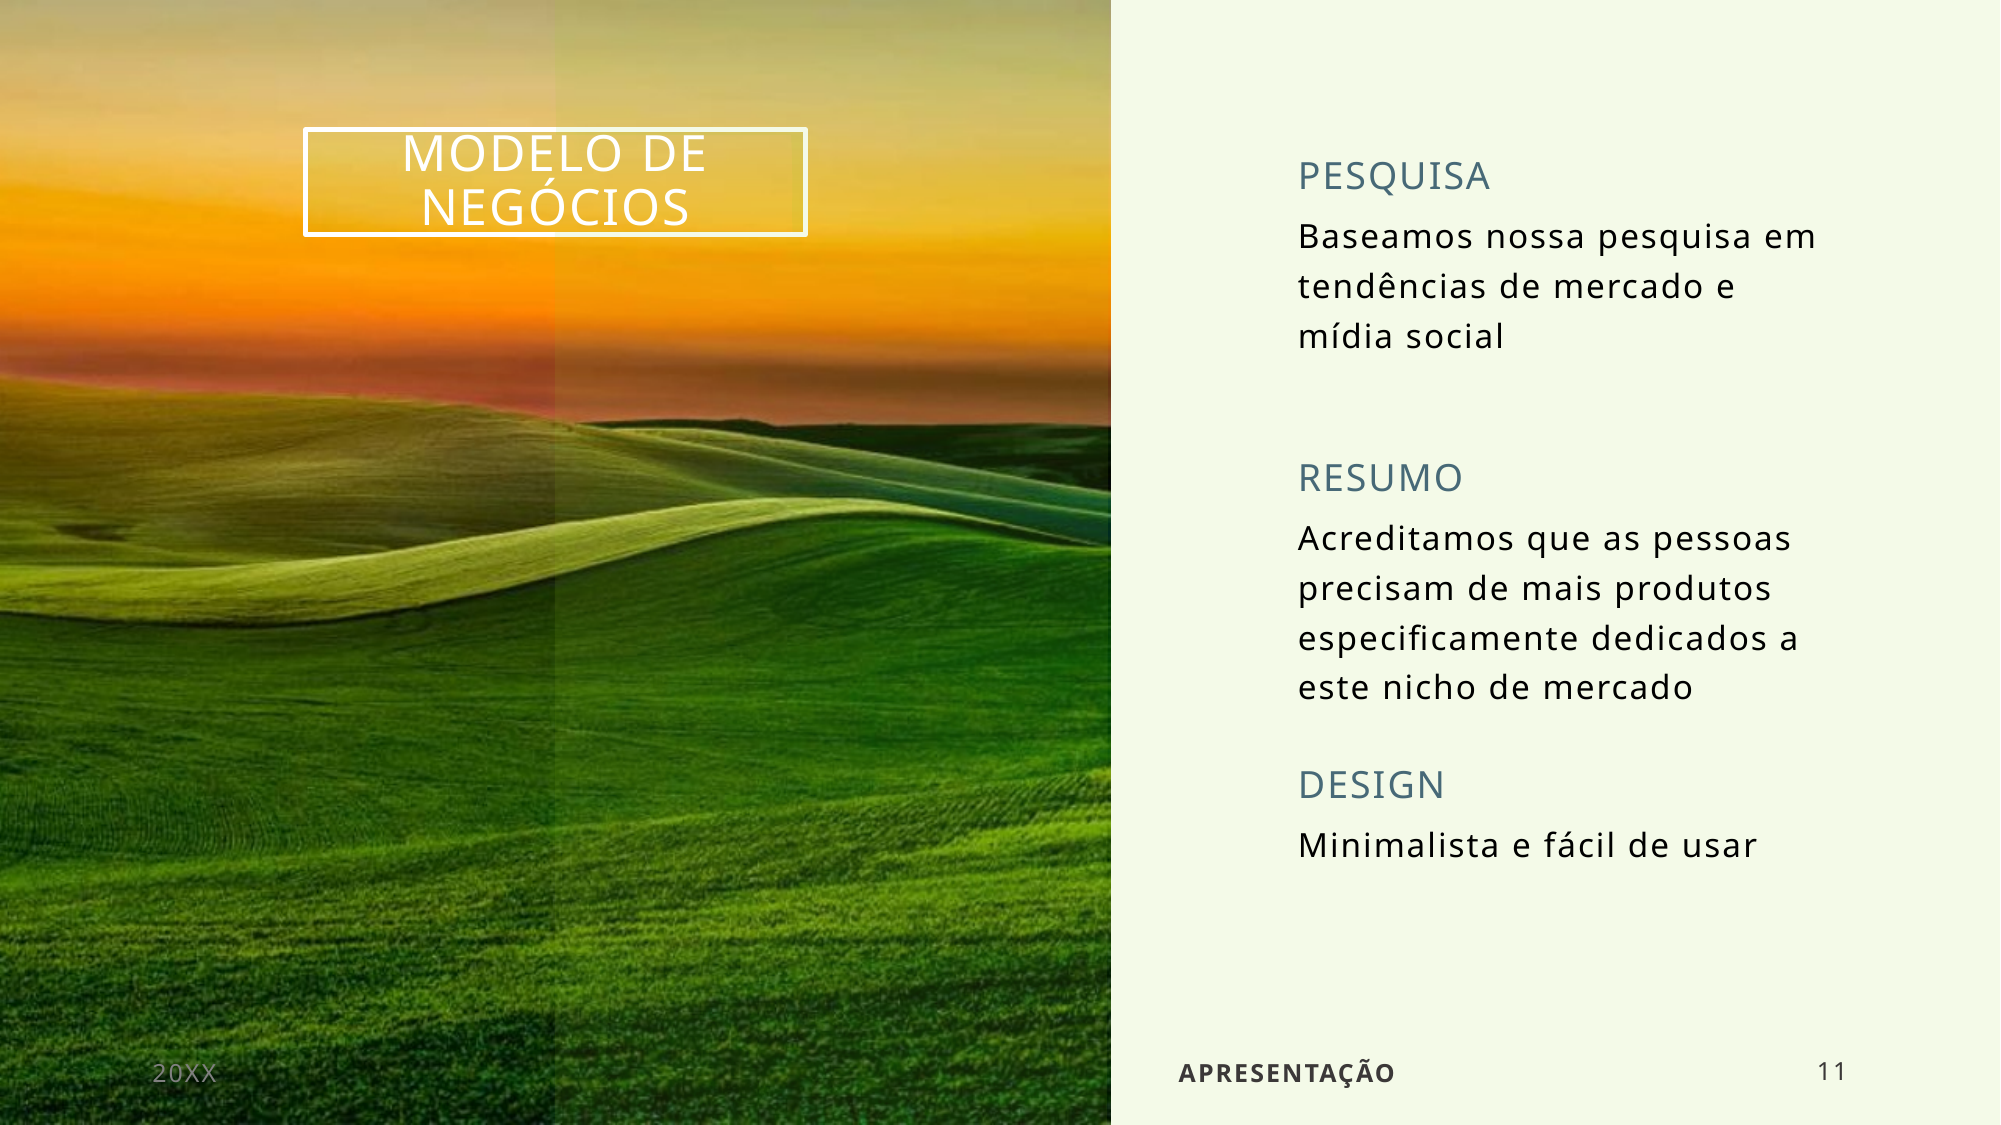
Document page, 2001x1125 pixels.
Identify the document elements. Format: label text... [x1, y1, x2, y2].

list Baseamos nossa pesquisa em tendências de mercado e mídia social [1283, 197, 1845, 365]
list Minimalista e fácil de usar [1283, 806, 1845, 974]
footer Apresentação [1111, 1042, 1512, 1103]
list design [1283, 744, 1845, 806]
list Acreditamos que as pessoas precisam de mais produtos especificamente dedicados a este nicho de mercado [1283, 499, 1845, 667]
picture [0, 0, 1111, 1125]
slide_number 11 [1606, 1042, 1863, 1103]
list Resumo [1283, 437, 1845, 499]
list Pesquisa [1283, 135, 1845, 197]
